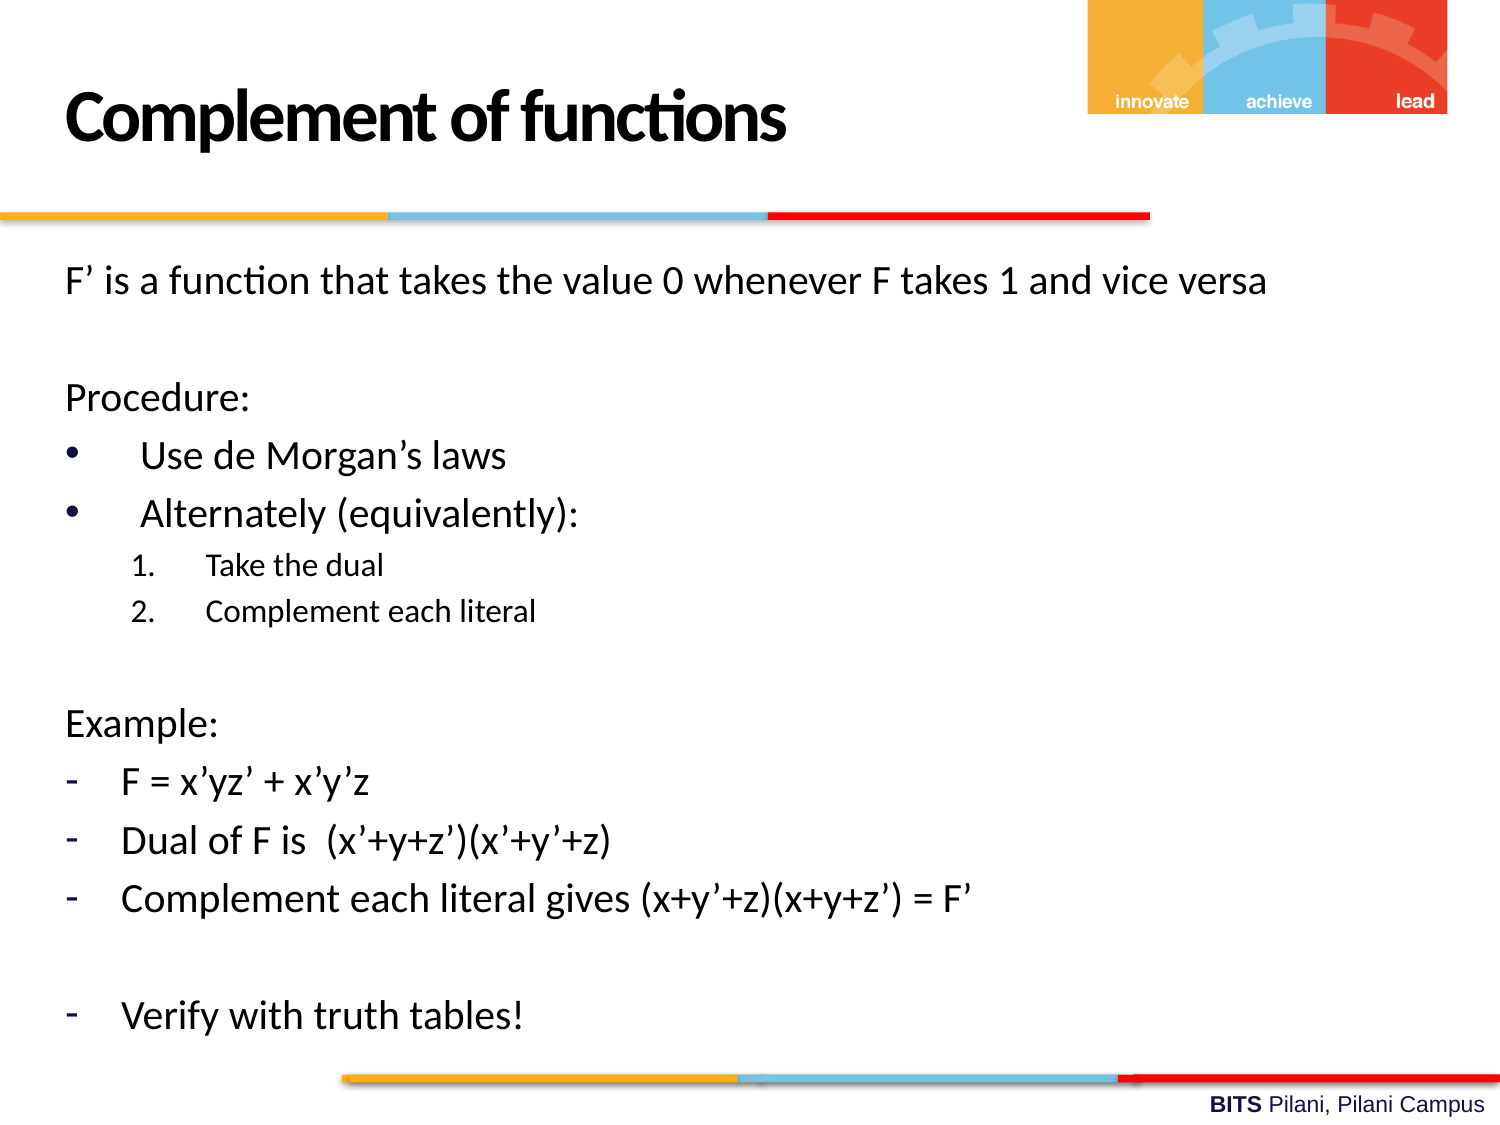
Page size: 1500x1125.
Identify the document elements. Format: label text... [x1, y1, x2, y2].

picture [1087, 0, 1448, 114]
list Complement of functions [50, 24, 1088, 213]
list F’ is a function that takes the value 0 whenever F takes 1 and vice versa Procedure: Use de Morgan’s laws Alternately (equivalently): Take the dual Complement each literal Example: F = x’yz’ + x’y’z Dual of F is (x’+y+z’)(x’+y’+z) Complement each literal gives (x+y’+z)(x+y+z’) = F’ Verify with truth tables! [50, 245, 1400, 988]
